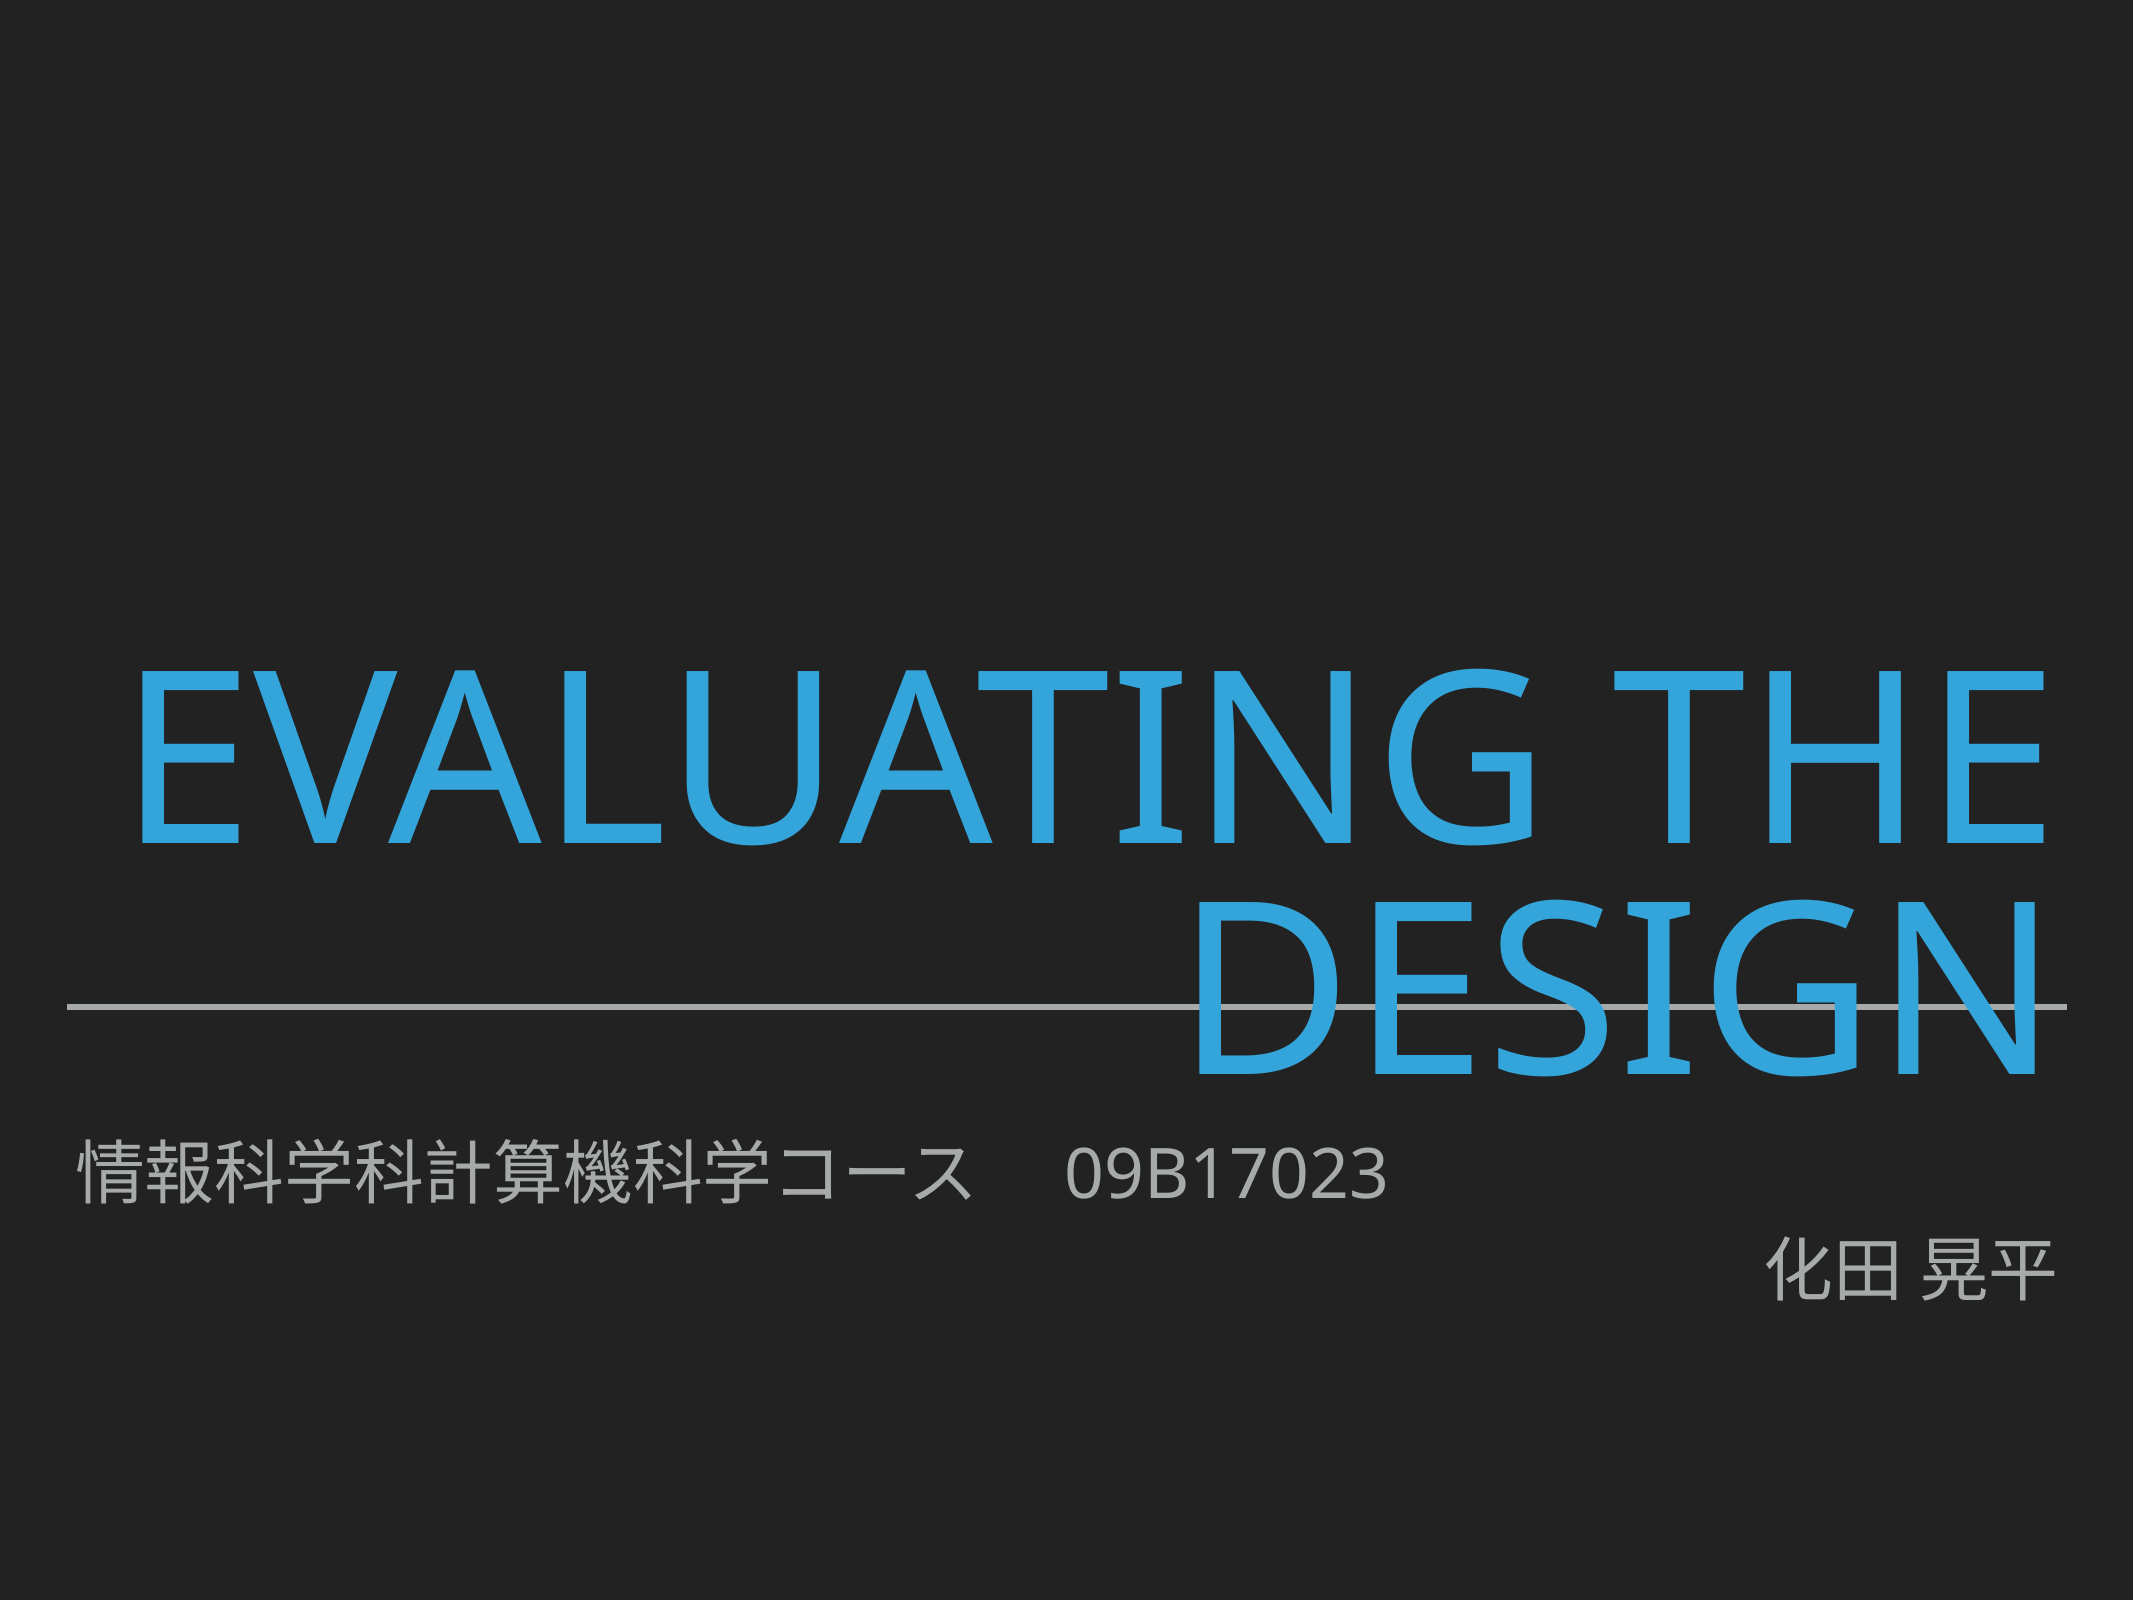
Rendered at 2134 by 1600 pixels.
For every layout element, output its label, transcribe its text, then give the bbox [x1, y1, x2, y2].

subtitle 情報科学科計算機科学コース 09B17023 化田 晃平 [66, 1087, 2068, 1318]
title Evaluating the design [66, 649, 2068, 909]
